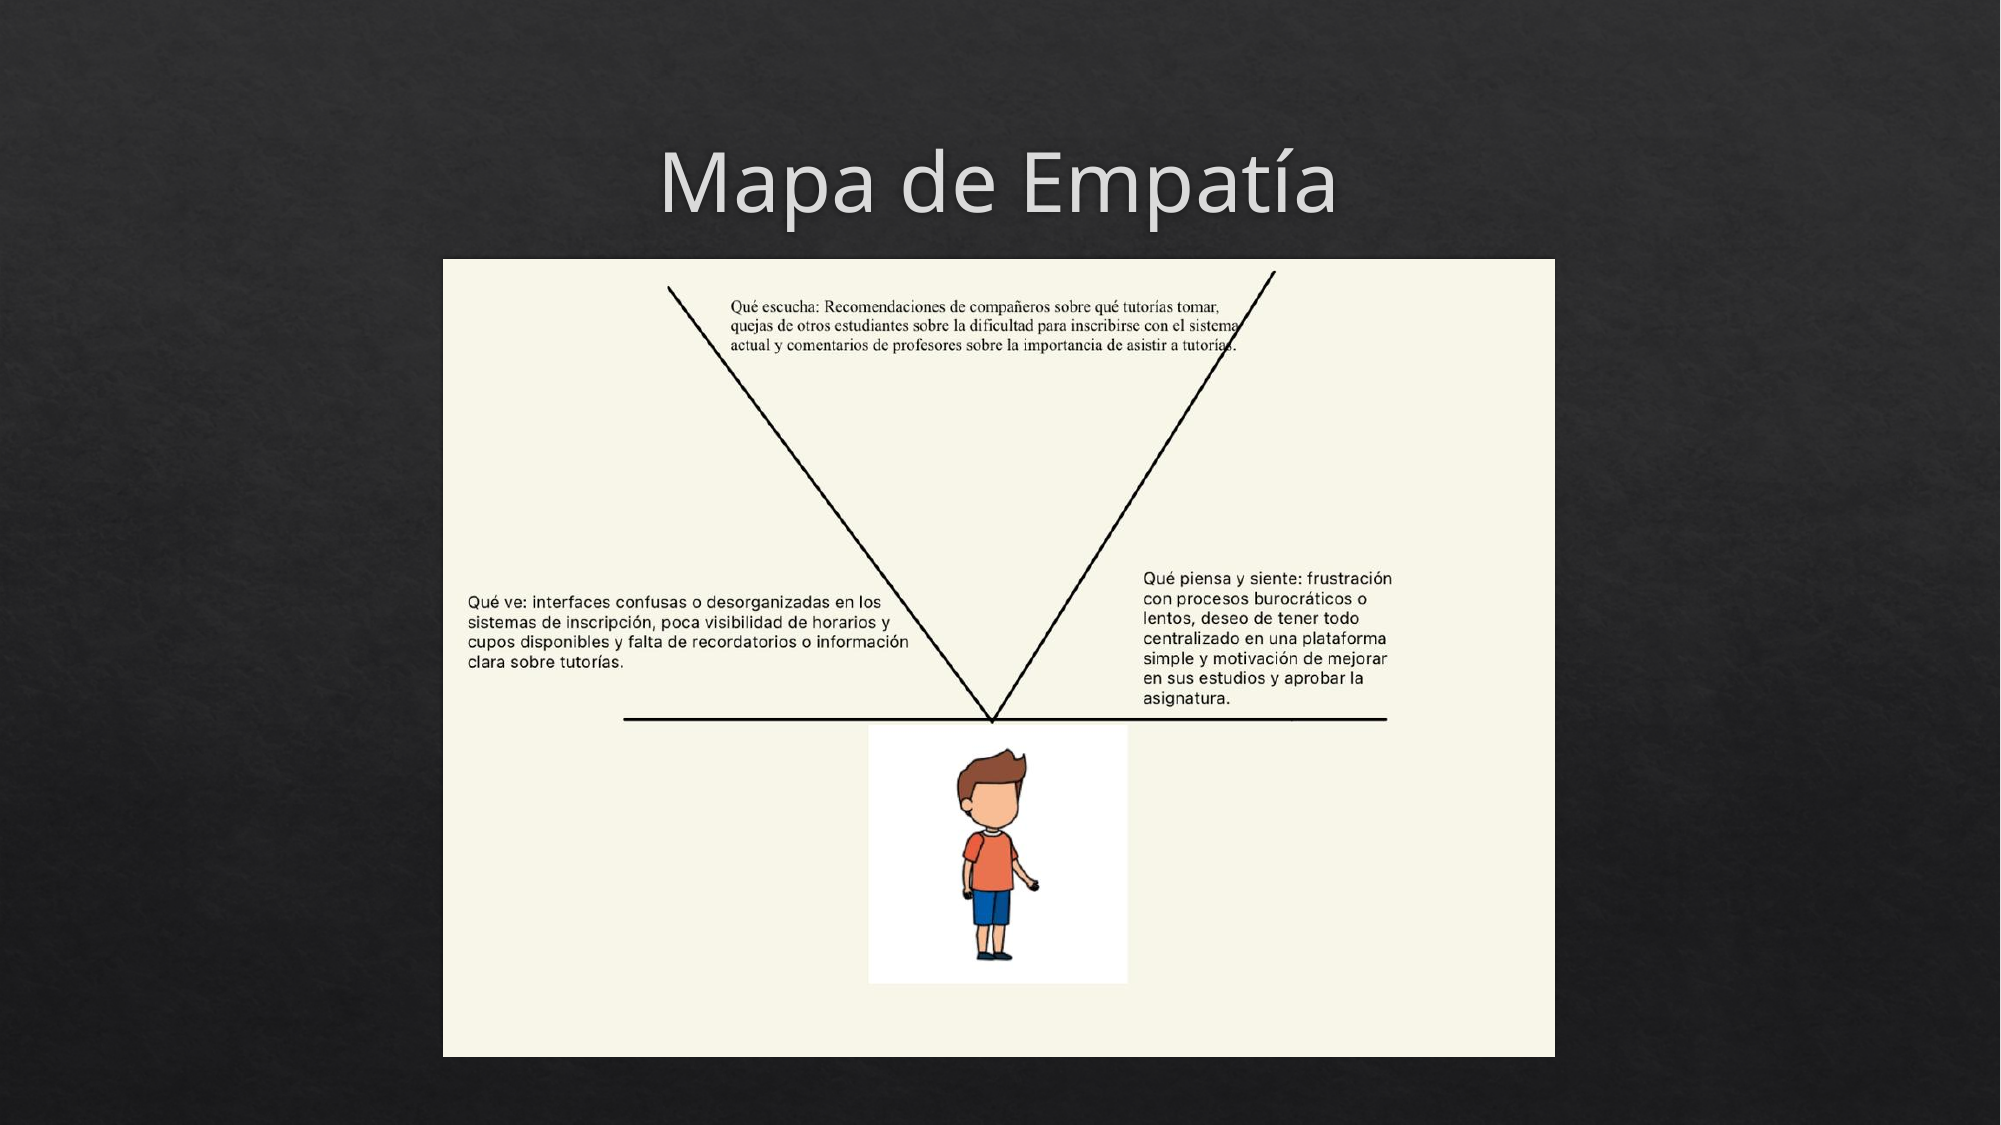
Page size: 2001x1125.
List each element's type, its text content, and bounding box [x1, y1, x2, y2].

title Mapa de Empatía [149, 99, 1849, 260]
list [442, 258, 1556, 1057]
